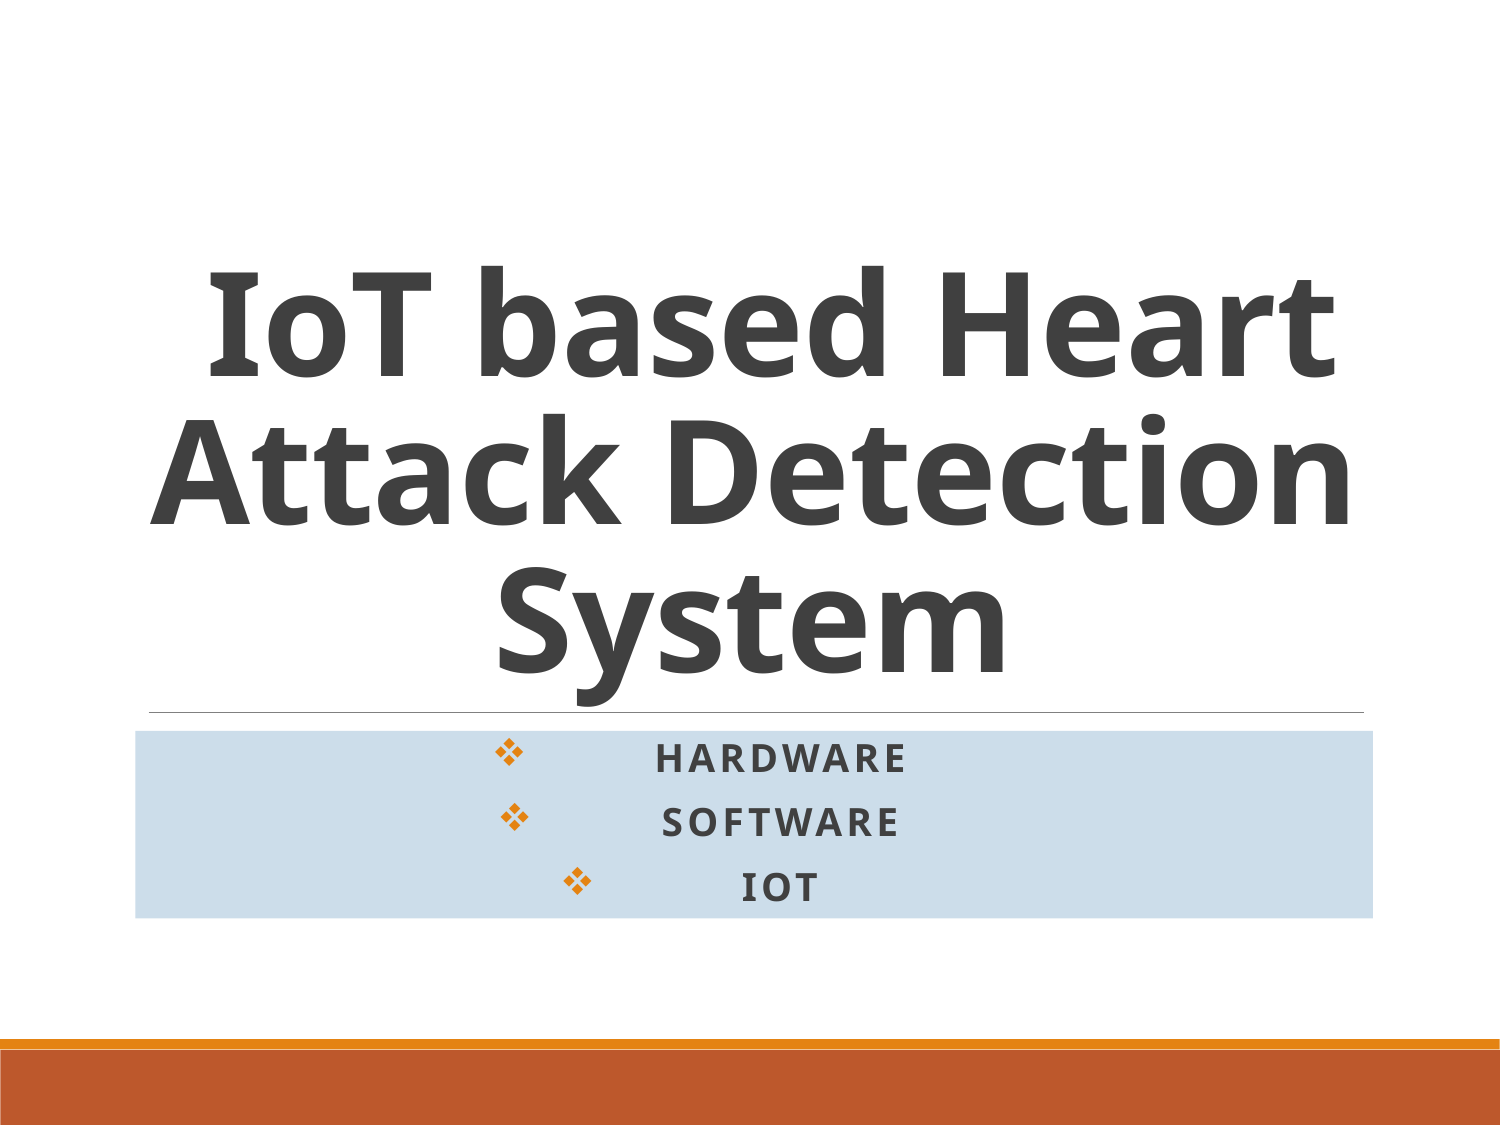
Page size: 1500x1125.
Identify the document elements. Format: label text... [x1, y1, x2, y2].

title IoT based Heart Attack Detection System [135, 124, 1373, 710]
subtitle Hardware Software IoT [135, 730, 1373, 919]
